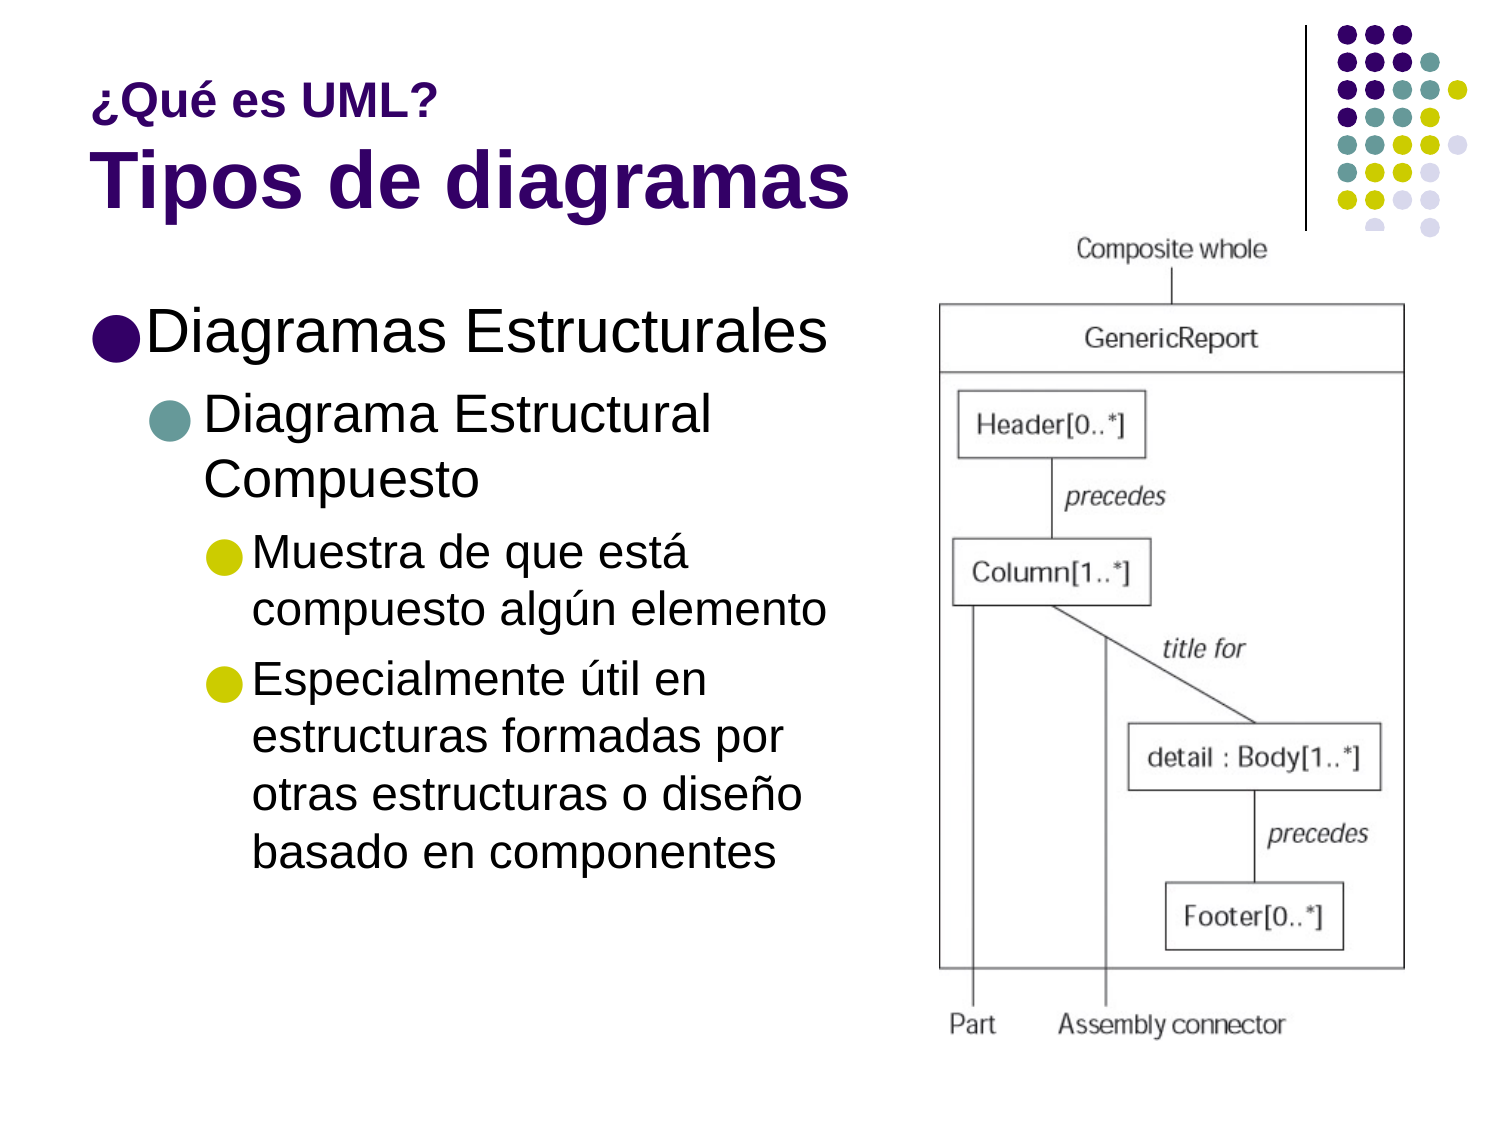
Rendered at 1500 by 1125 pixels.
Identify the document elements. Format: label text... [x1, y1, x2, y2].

picture [938, 231, 1405, 1042]
text_box ¿Qué es UML? Tipos de diagramas [74, 20, 1313, 233]
text_box Diagramas Estructurales Diagrama Estructural Compuesto Muestra de que está compuesto algún elemento Especialmente útil en estructuras formadas por otras estructuras o diseño basado en componentes [74, 281, 869, 1006]
